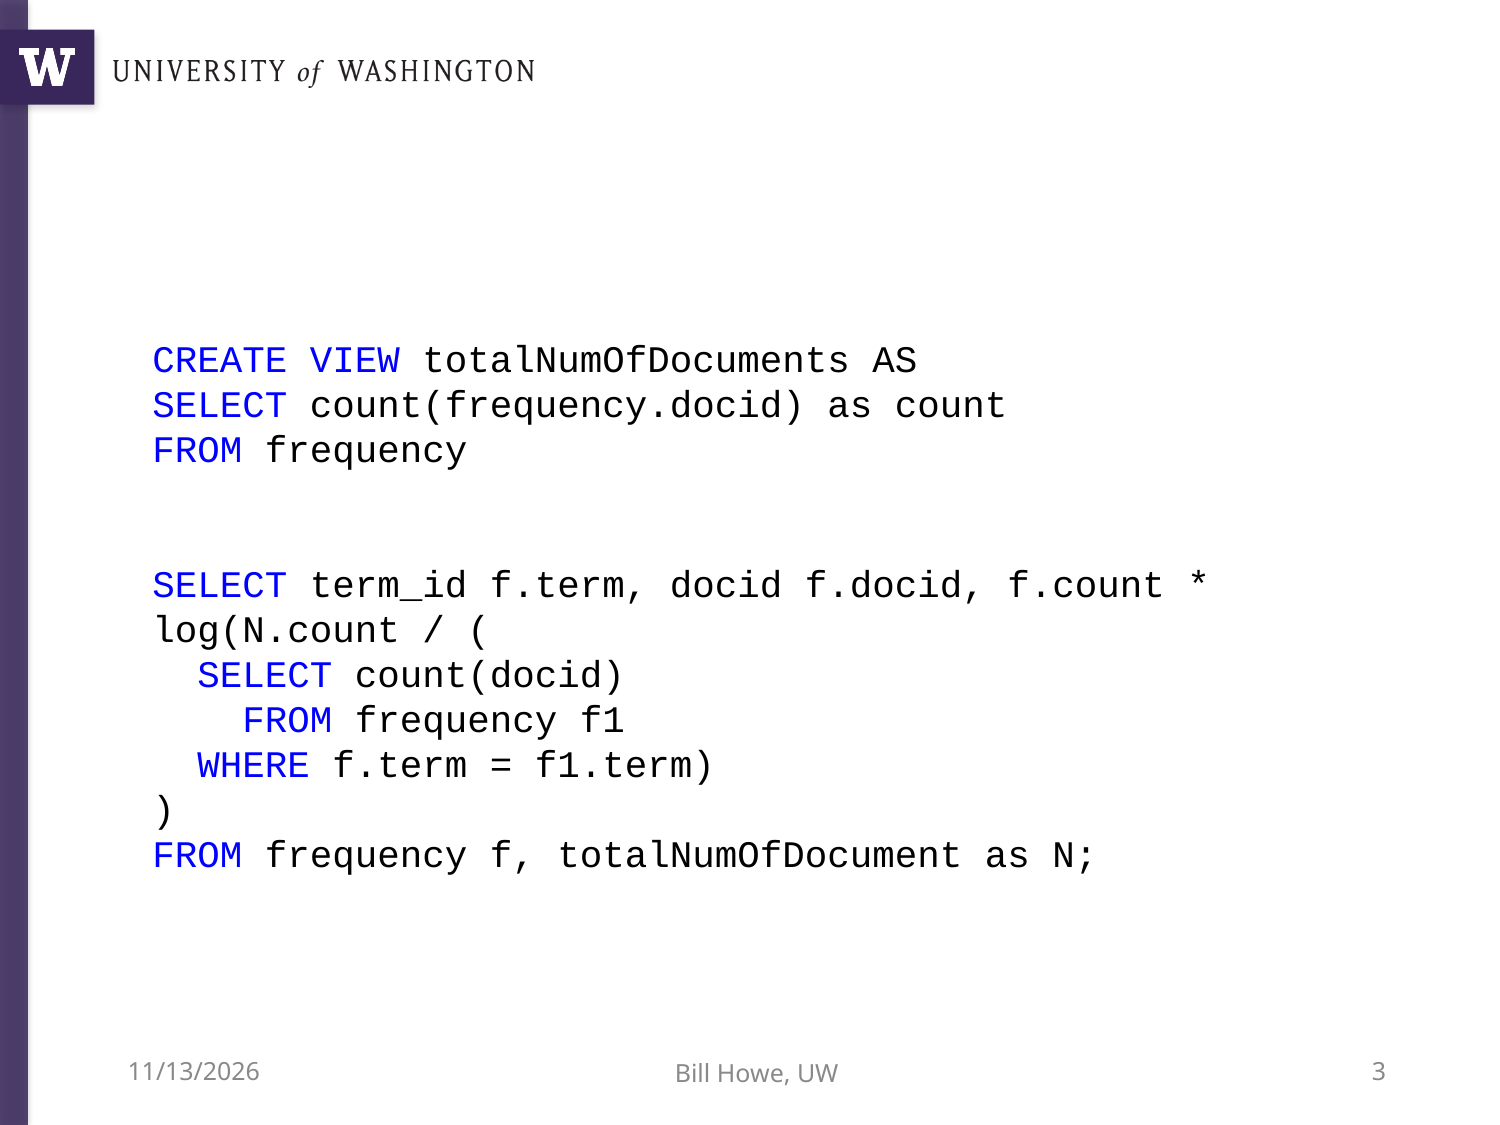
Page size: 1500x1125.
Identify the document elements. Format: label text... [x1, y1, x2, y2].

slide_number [112, 1042, 463, 1103]
picture [19, 48, 75, 86]
footer Bill Howe, UW [519, 1042, 995, 1103]
picture [112, 59, 534, 88]
text_box CREATE VIEW totalNumOfDocuments AS SELECT count(frequency.docid) as count FROM frequency SELECT term_id f.term, docid f.docid, f.count * log(N.count / ( SELECT count(docid) FROM frequency f1 WHERE f.term = f1.term) ) FROM frequency f, totalNumOfDocument as N; [137, 327, 1363, 883]
slide_number 3 [1051, 1042, 1402, 1103]
